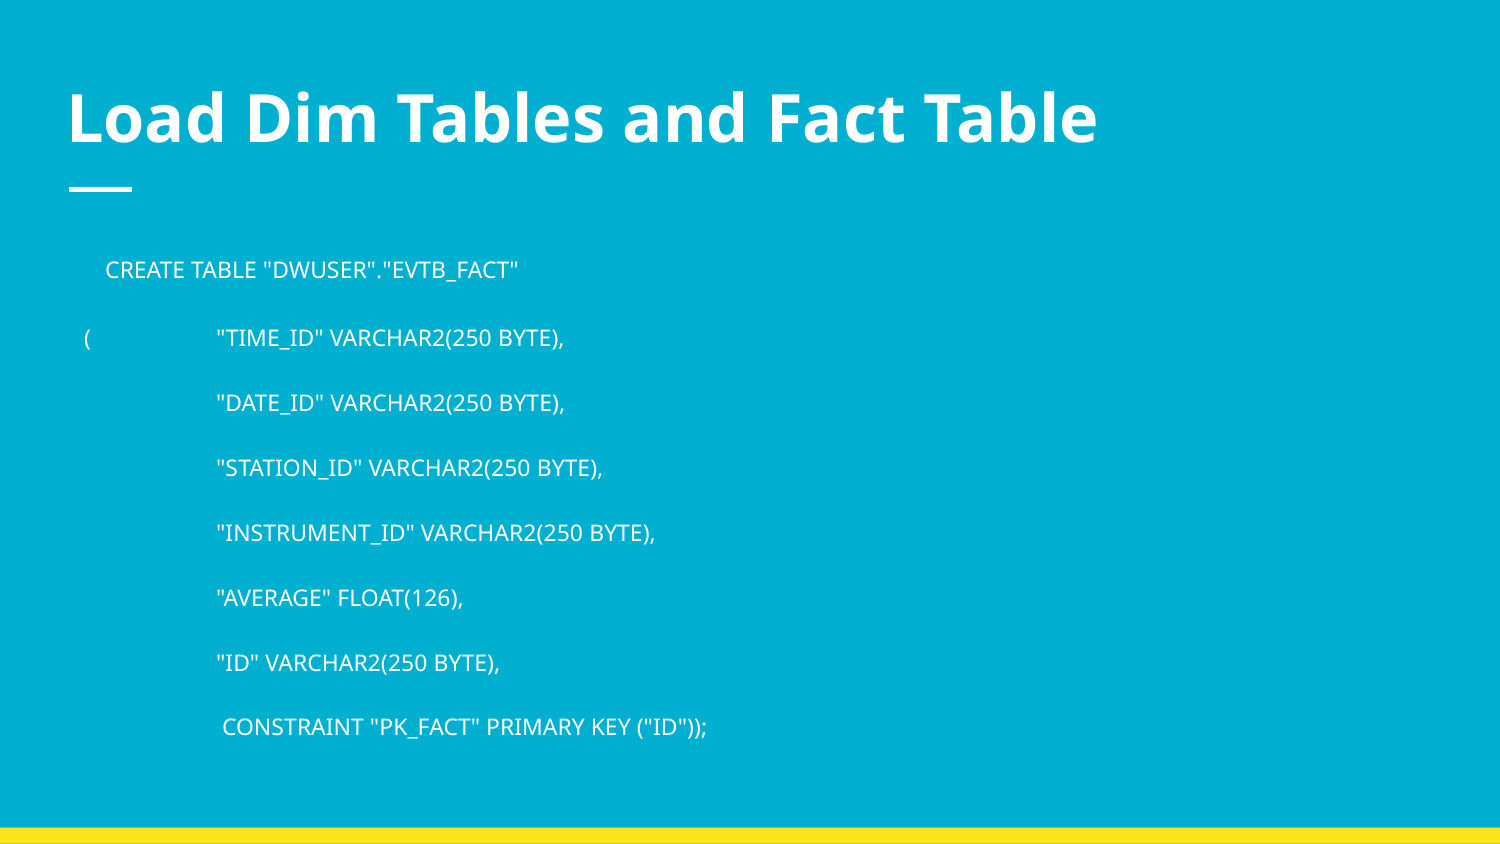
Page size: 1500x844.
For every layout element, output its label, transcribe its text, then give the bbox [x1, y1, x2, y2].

title Load Dim Tables and Fact Table [51, 61, 1449, 167]
list CREATE TABLE "DWUSER"."EVTB_FACT" ( "TIME_ID" VARCHAR2(250 BYTE), "DATE_ID" VARCHAR2(250 BYTE), "STATION_ID" VARCHAR2(250 BYTE), "INSTRUMENT_ID" VARCHAR2(250 BYTE), "AVERAGE" FLOAT(126), "ID" VARCHAR2(250 BYTE), CONSTRAINT "PK_FACT" PRIMARY KEY ("ID")); [51, 232, 1449, 750]
